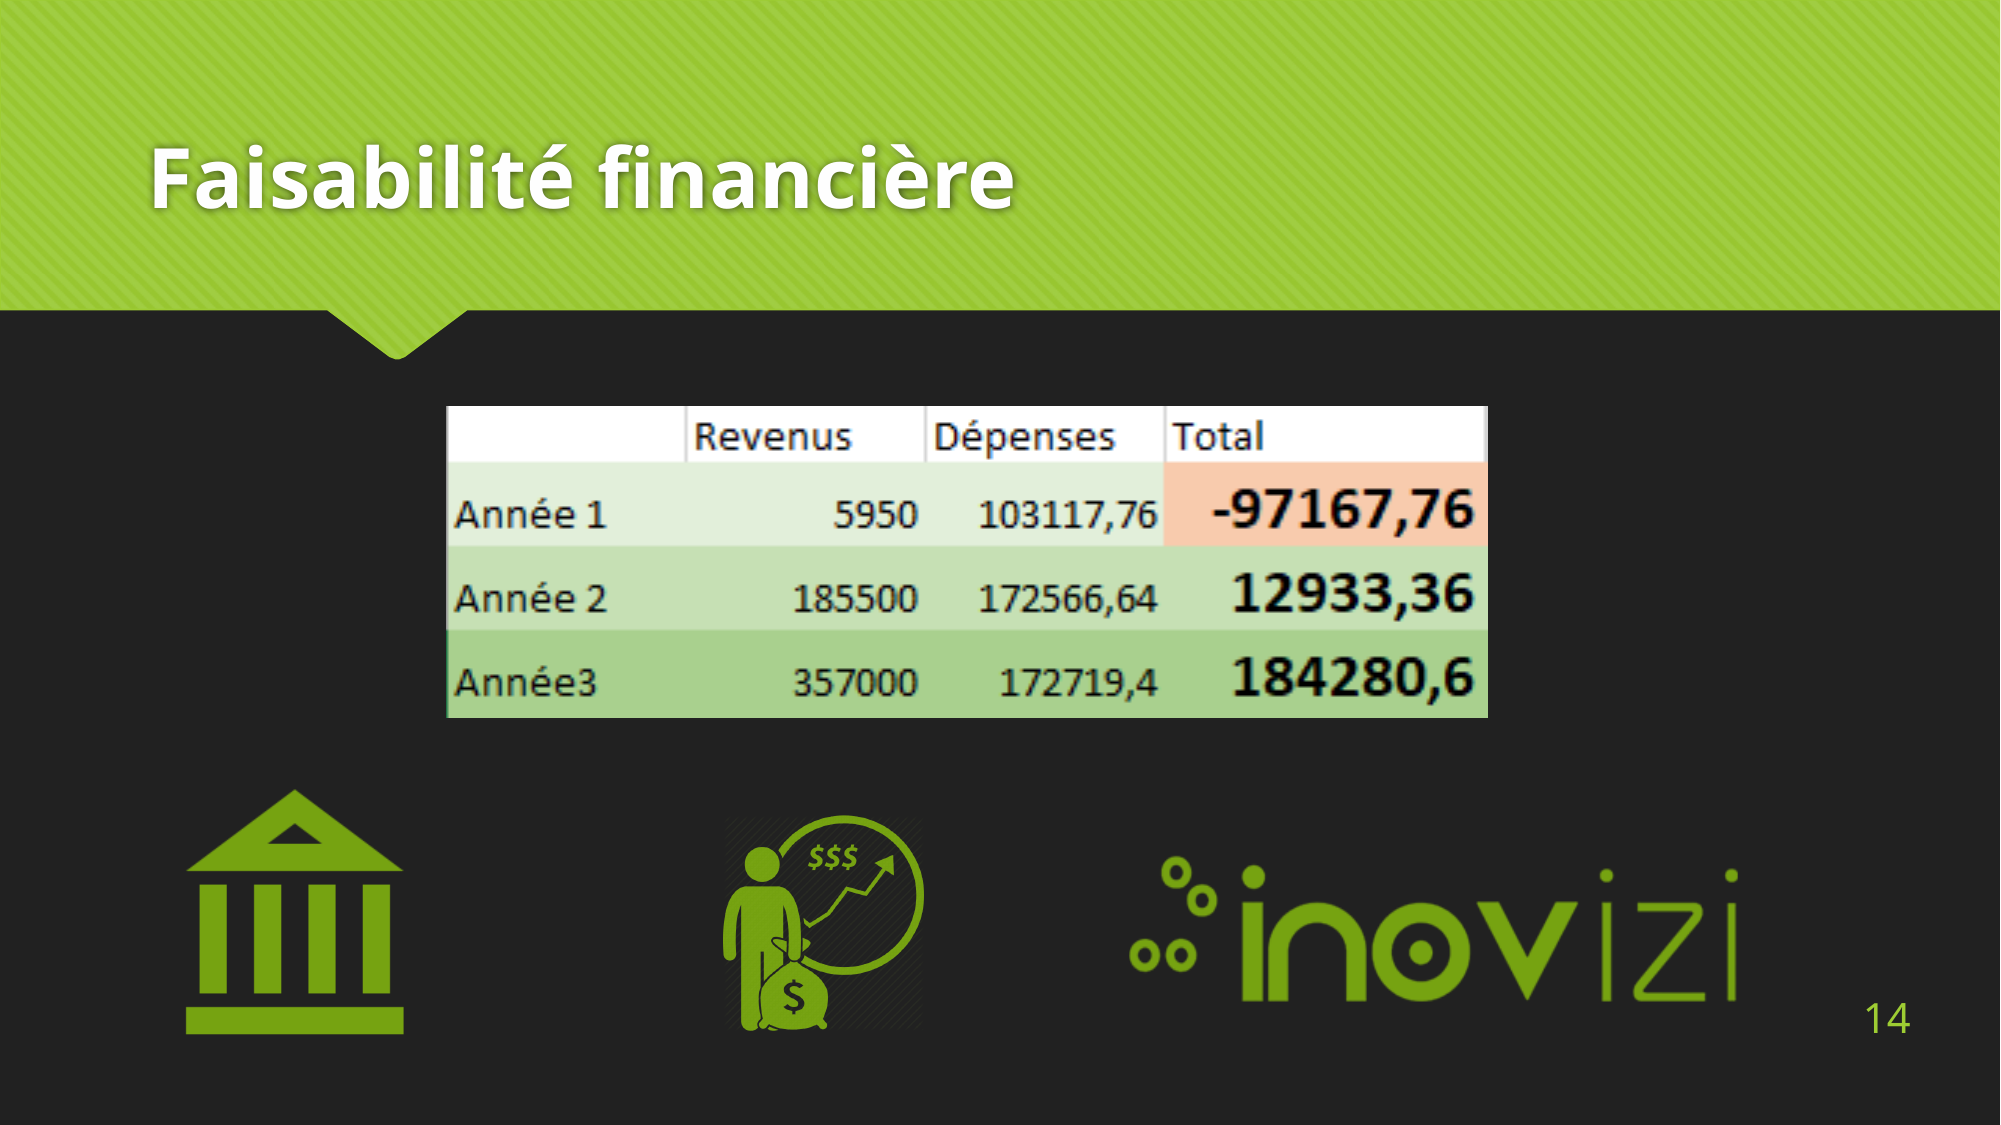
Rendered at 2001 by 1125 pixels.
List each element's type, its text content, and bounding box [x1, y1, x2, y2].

slide_number 14 [1751, 970, 1926, 1051]
title Faisabilité financière [132, 73, 1868, 233]
picture [722, 814, 924, 1032]
picture [1129, 849, 1868, 1020]
picture [159, 776, 432, 1049]
picture [445, 406, 1488, 719]
